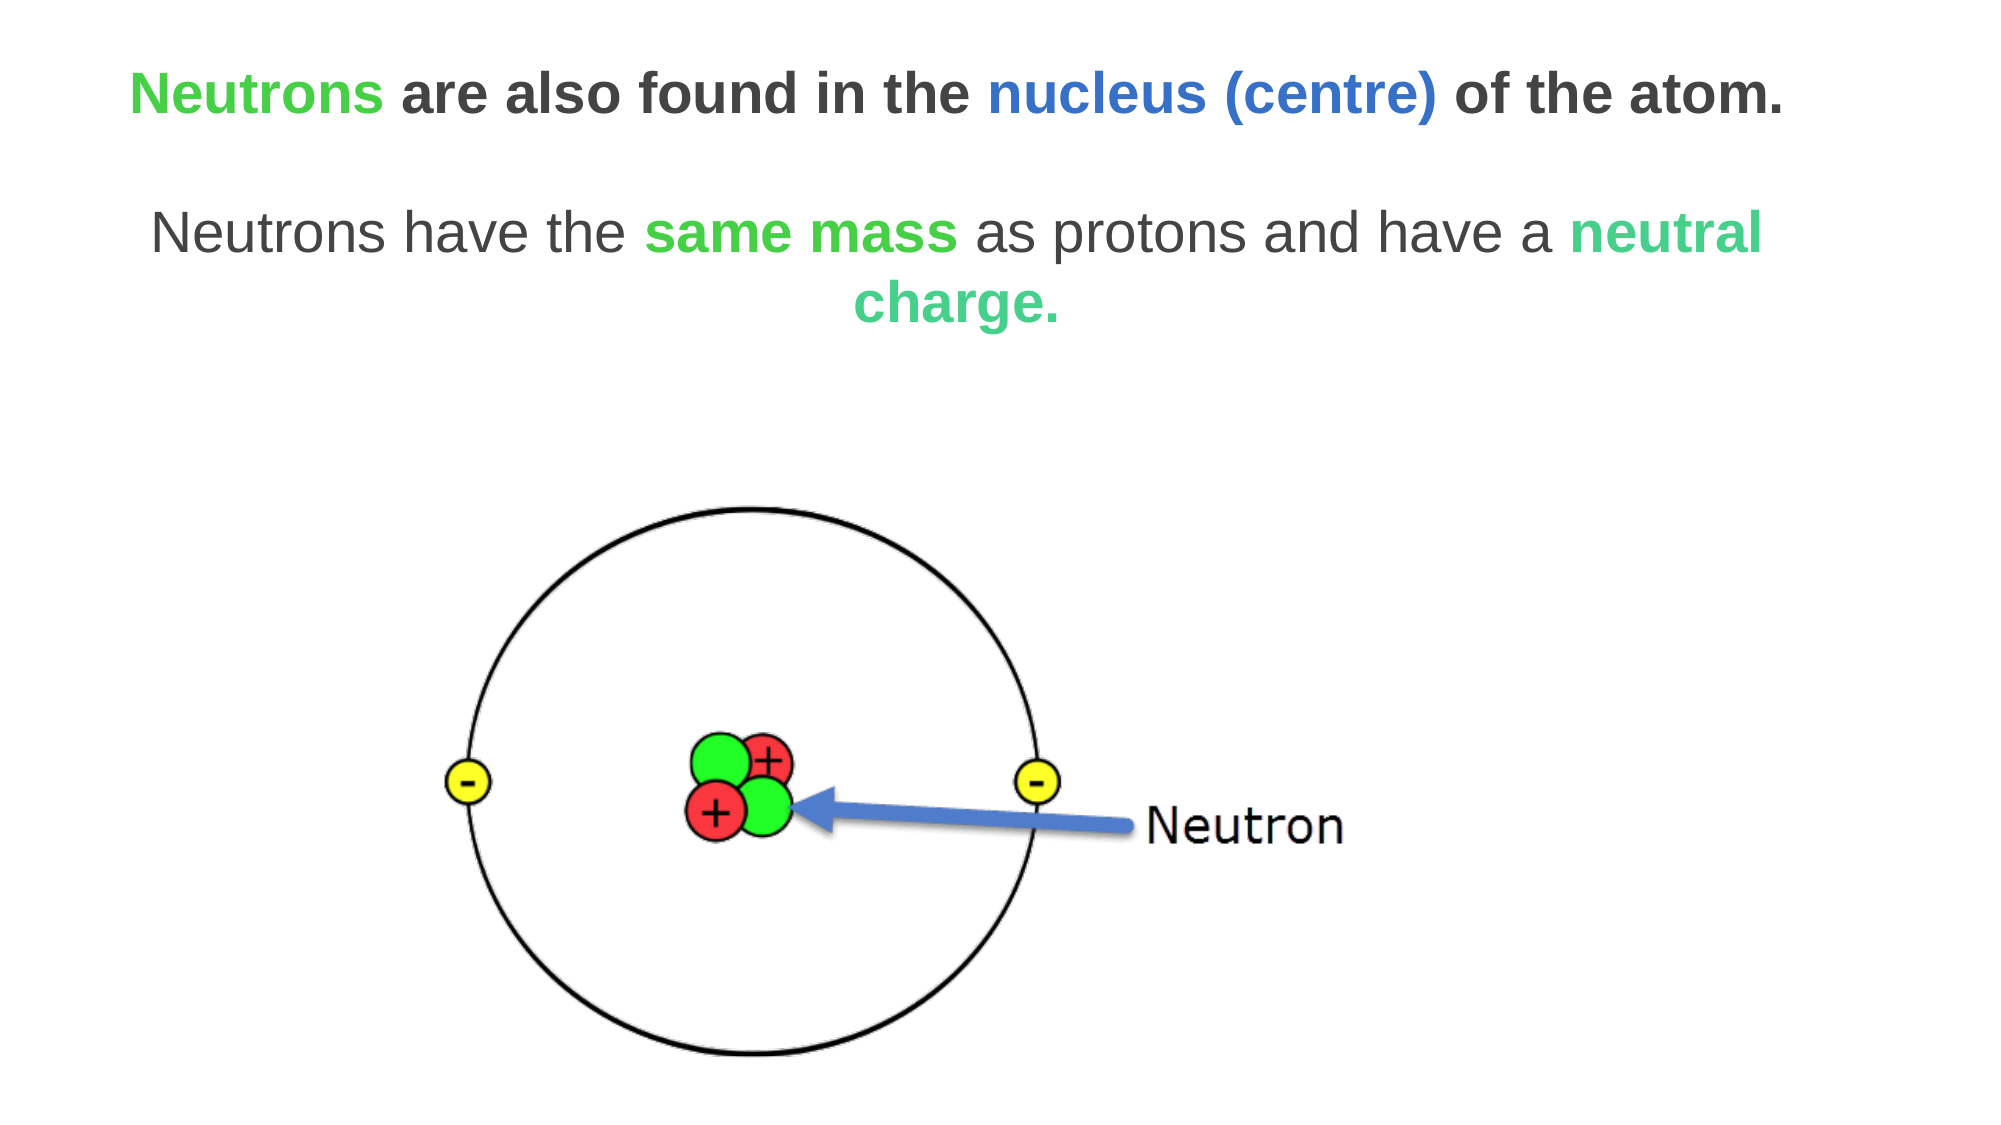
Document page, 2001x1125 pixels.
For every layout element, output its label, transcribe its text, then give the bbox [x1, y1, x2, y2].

picture [440, 501, 1348, 1063]
text_box Neutrons are also found in the nucleus (centre) of the atom. Neutrons have the same mass as protons and have a neutral charge. [111, 47, 1804, 412]
